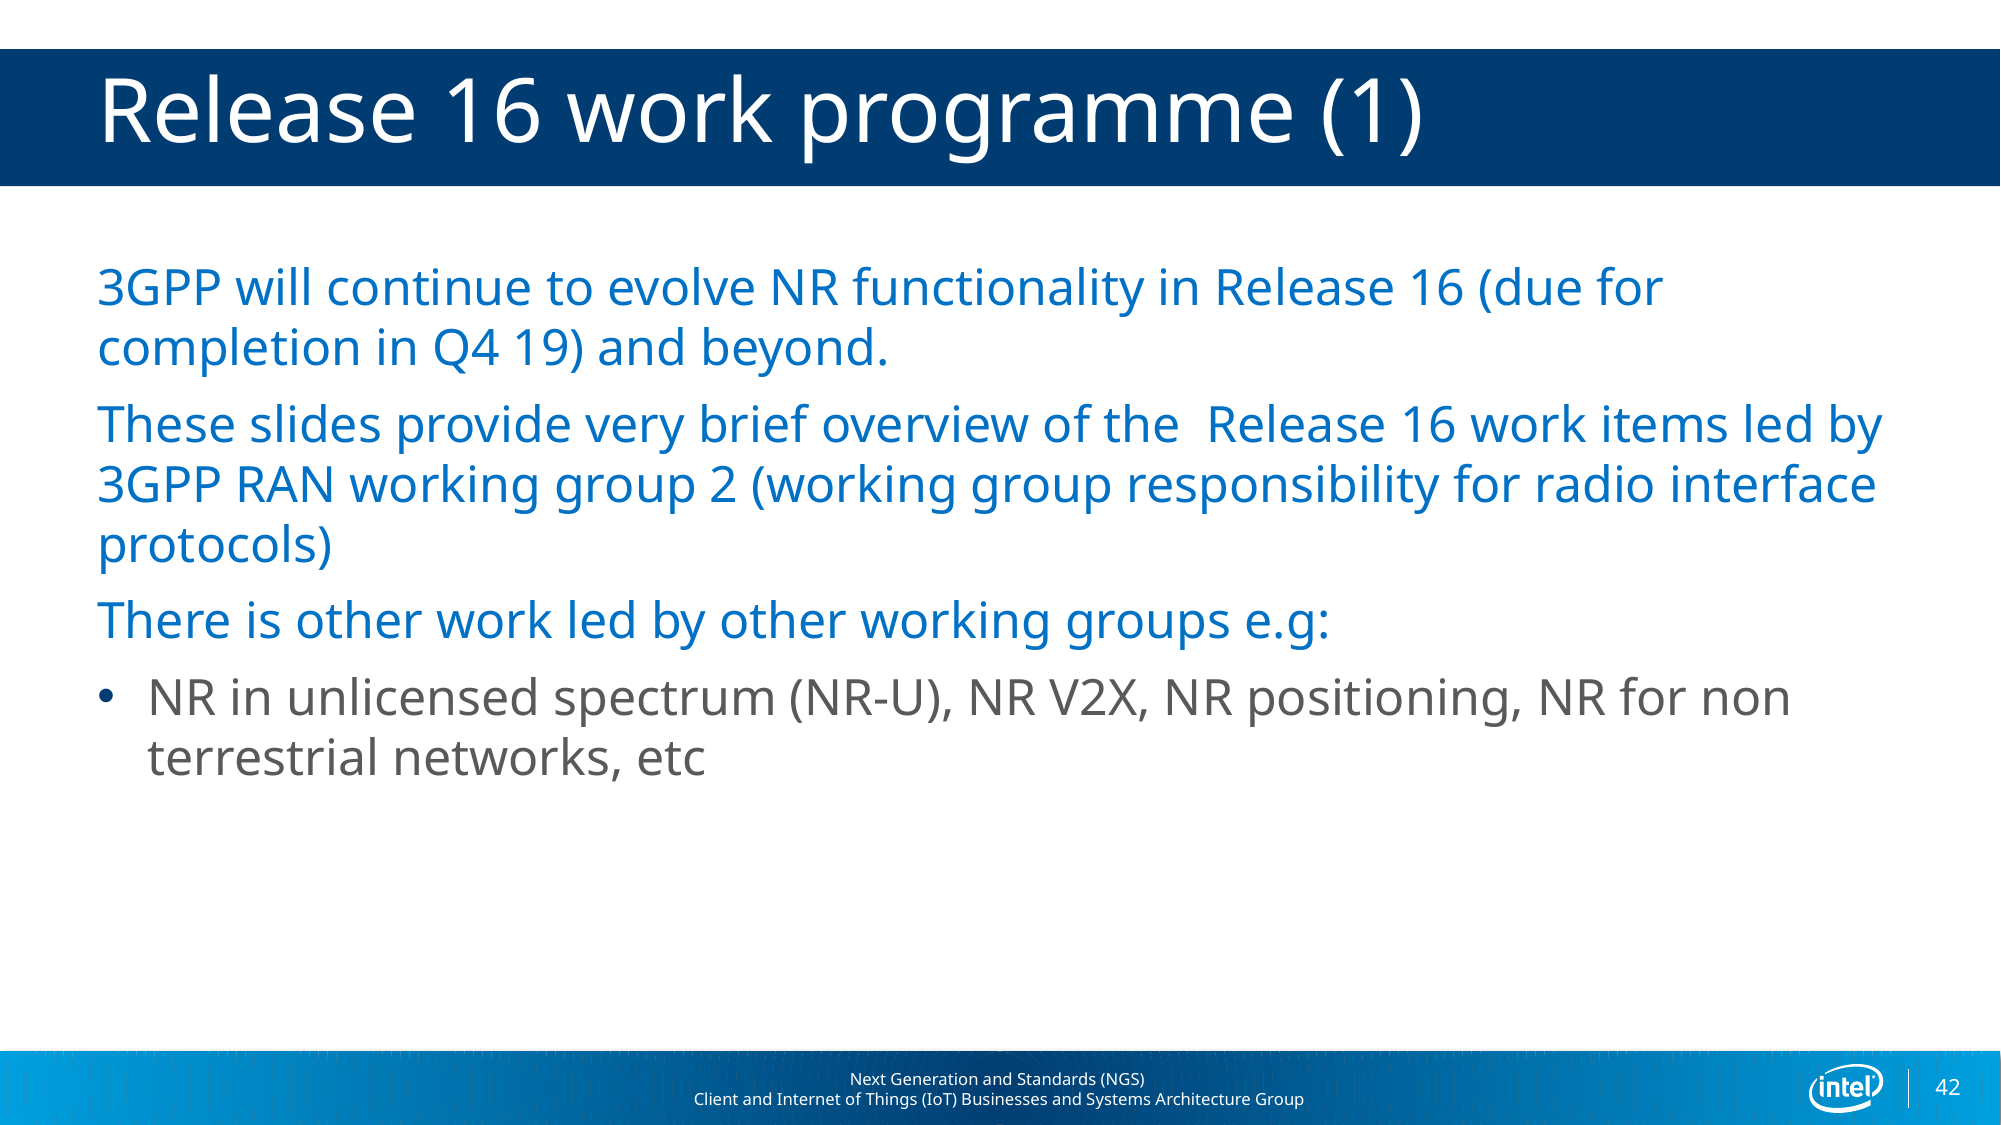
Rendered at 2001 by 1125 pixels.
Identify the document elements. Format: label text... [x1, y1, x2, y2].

title Release 16 work programme (1) [97, 74, 1923, 161]
slide_number 42 [1931, 1071, 1968, 1106]
list 3GPP will continue to evolve NR functionality in Release 16 (due for completion in Q4 19) and beyond. These slides provide very brief overview of the Release 16 work items led by 3GPP RAN working group 2 (working group responsibility for radio interface protocols) There is other work led by other working groups e.g: NR in unlicensed spectrum (NR-U), NR V2X, NR positioning, NR for non terrestrial networks, etc [97, 255, 1923, 959]
